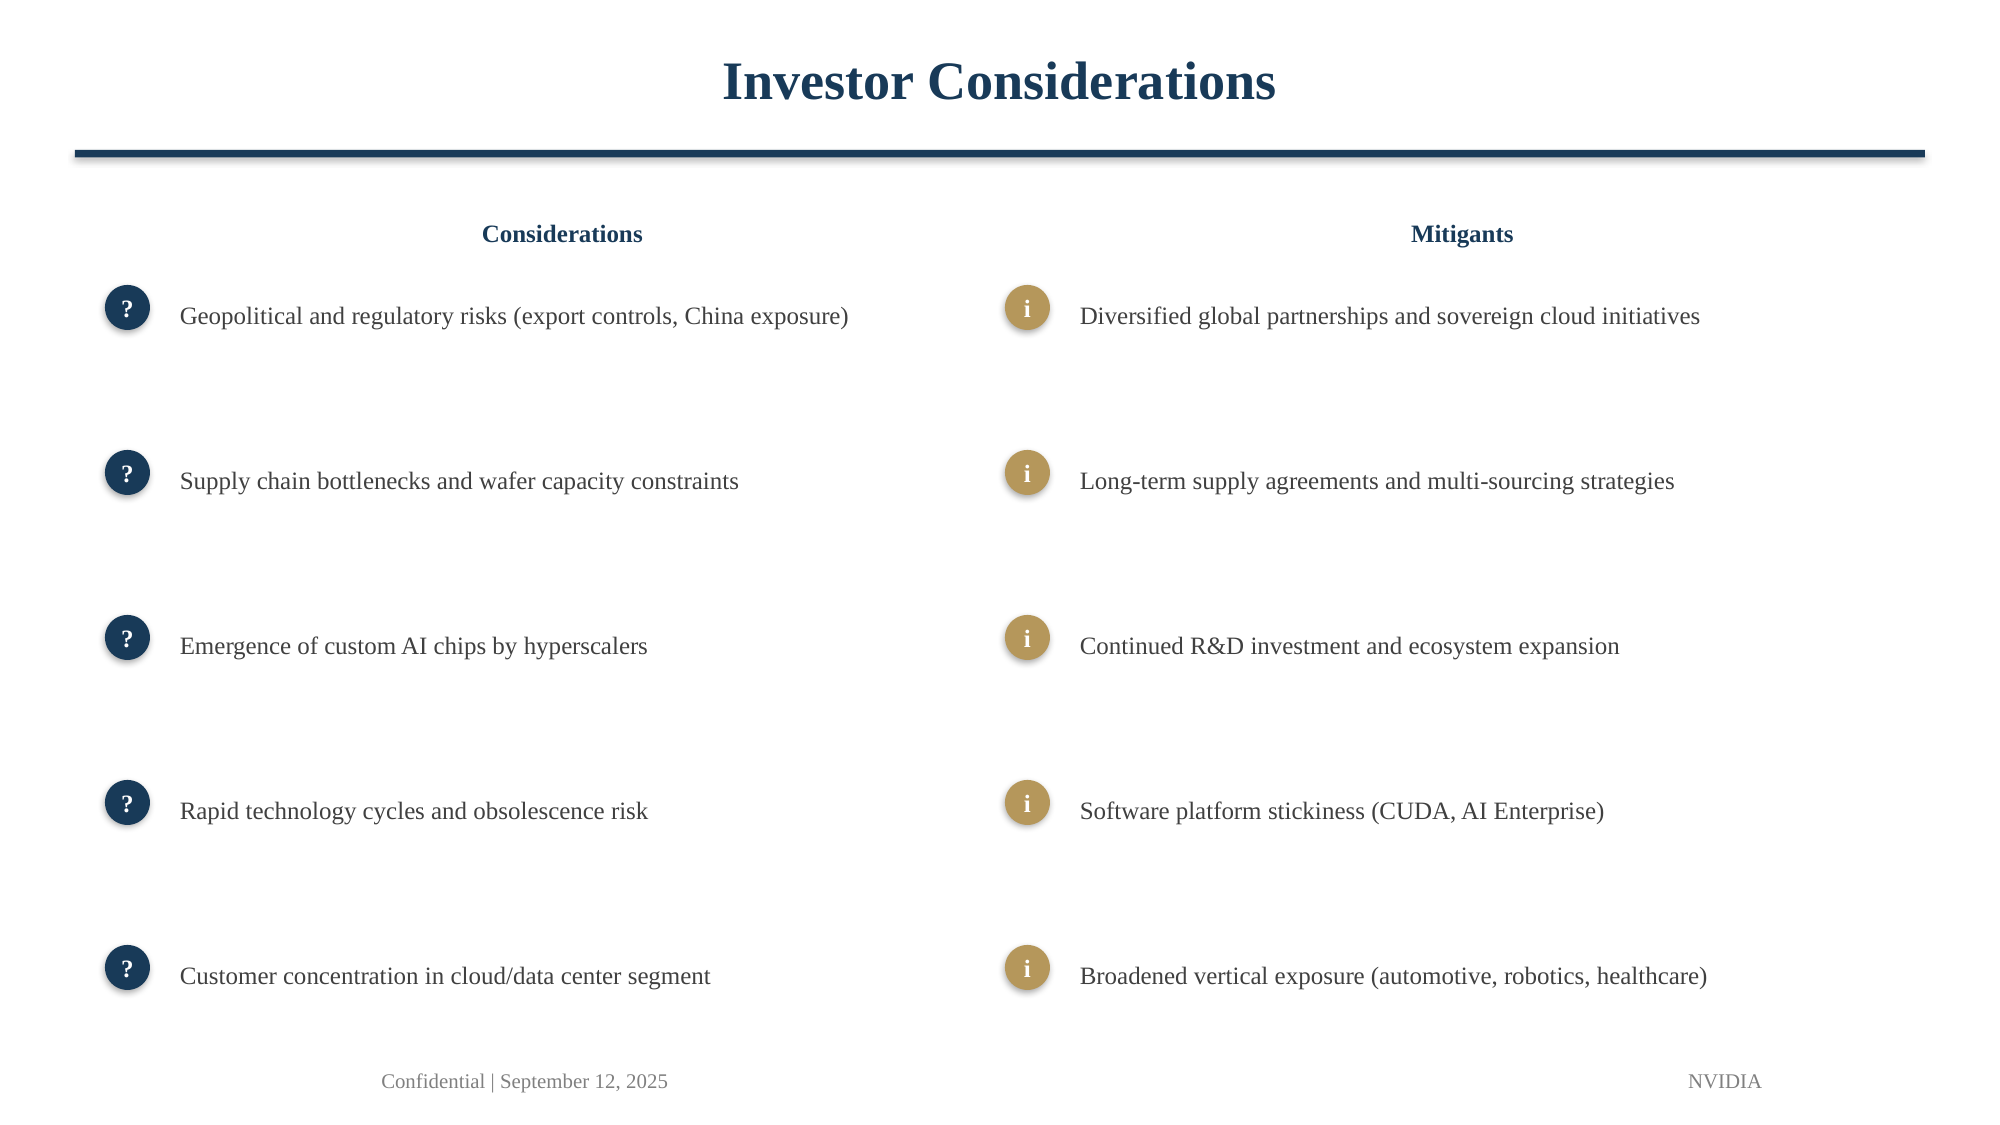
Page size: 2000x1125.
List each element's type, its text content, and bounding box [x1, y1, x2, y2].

text_box Confidential | September 12, 2025 [366, 1060, 684, 1100]
text_box Mitigants [1396, 210, 1529, 255]
text_box Software platform stickiness (CUDA, AI Enterprise) [1064, 787, 1920, 833]
text_box Investor Considerations [722, 44, 1278, 110]
text_box ? [106, 615, 149, 660]
text_box Geopolitical and regulatory risks (export controls, China exposure) [164, 292, 945, 338]
text_box Long-term supply agreements and multi-sourcing strategies [1064, 457, 1920, 503]
text_box ? [106, 285, 149, 330]
text_box [1046, 458, 1051, 487]
text_box Emergence of custom AI chips by hyperscalers [164, 622, 945, 668]
text_box Customer concentration in cloud/data center segment [164, 952, 945, 998]
text_box ? [106, 450, 149, 495]
text_box [1004, 623, 1009, 652]
text_box ? [106, 945, 149, 990]
text_box Diversified global partnerships and sovereign cloud initiatives [1064, 292, 1920, 338]
text_box [1046, 953, 1051, 982]
text_box Rapid technology cycles and obsolescence risk [164, 787, 945, 833]
text_box [1046, 623, 1051, 652]
text_box i [1009, 615, 1046, 660]
text_box ? [106, 780, 149, 825]
text_box [1046, 293, 1051, 322]
text_box i [1009, 450, 1046, 495]
text_box [1004, 458, 1009, 487]
text_box i [1009, 945, 1046, 990]
text_box i [1009, 780, 1046, 825]
text_box Continued R&D investment and ecosystem expansion [1064, 622, 1920, 668]
text_box [1046, 788, 1051, 817]
text_box i [1009, 285, 1046, 330]
text_box Supply chain bottlenecks and wafer capacity constraints [164, 457, 945, 503]
text_box [74, 149, 1926, 158]
text_box [1004, 953, 1009, 982]
text_box NVIDIA [1673, 1060, 1777, 1100]
text_box Broadened vertical exposure (automotive, robotics, healthcare) [1064, 952, 1920, 998]
text_box [1004, 293, 1009, 322]
text_box Considerations [466, 210, 658, 255]
text_box [1004, 788, 1009, 817]
